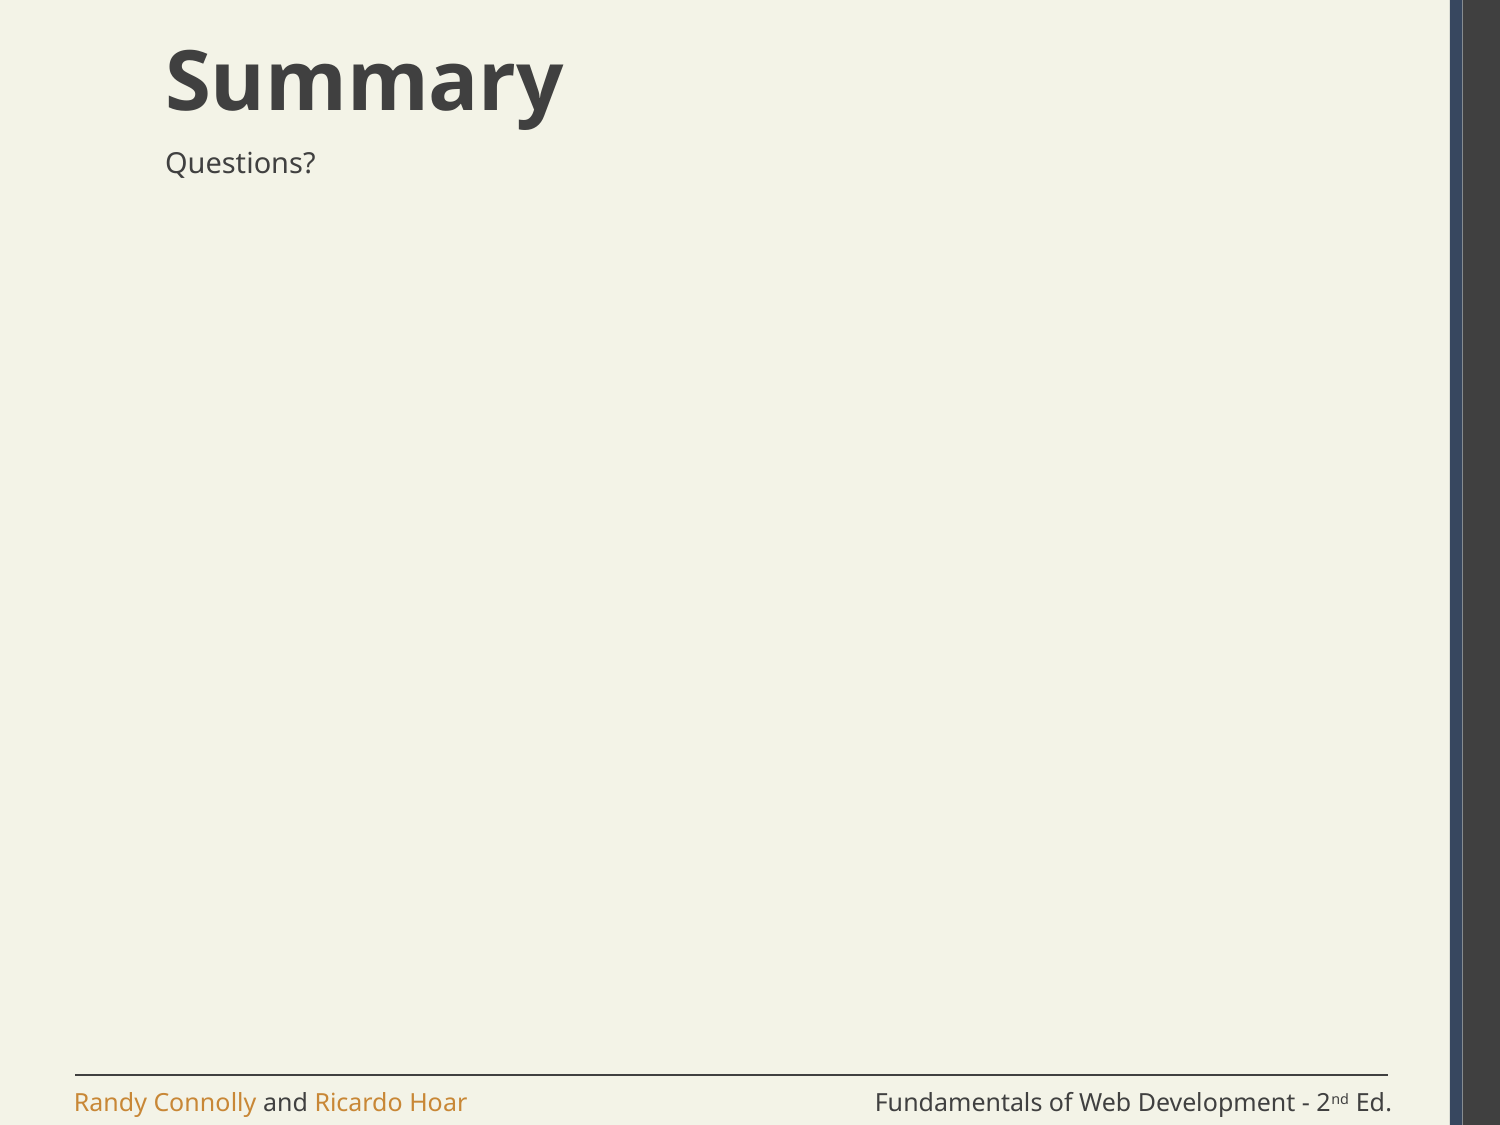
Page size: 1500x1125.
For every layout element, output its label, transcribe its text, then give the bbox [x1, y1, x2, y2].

list Questions? [150, 137, 1200, 188]
title Summary [150, 20, 1425, 188]
